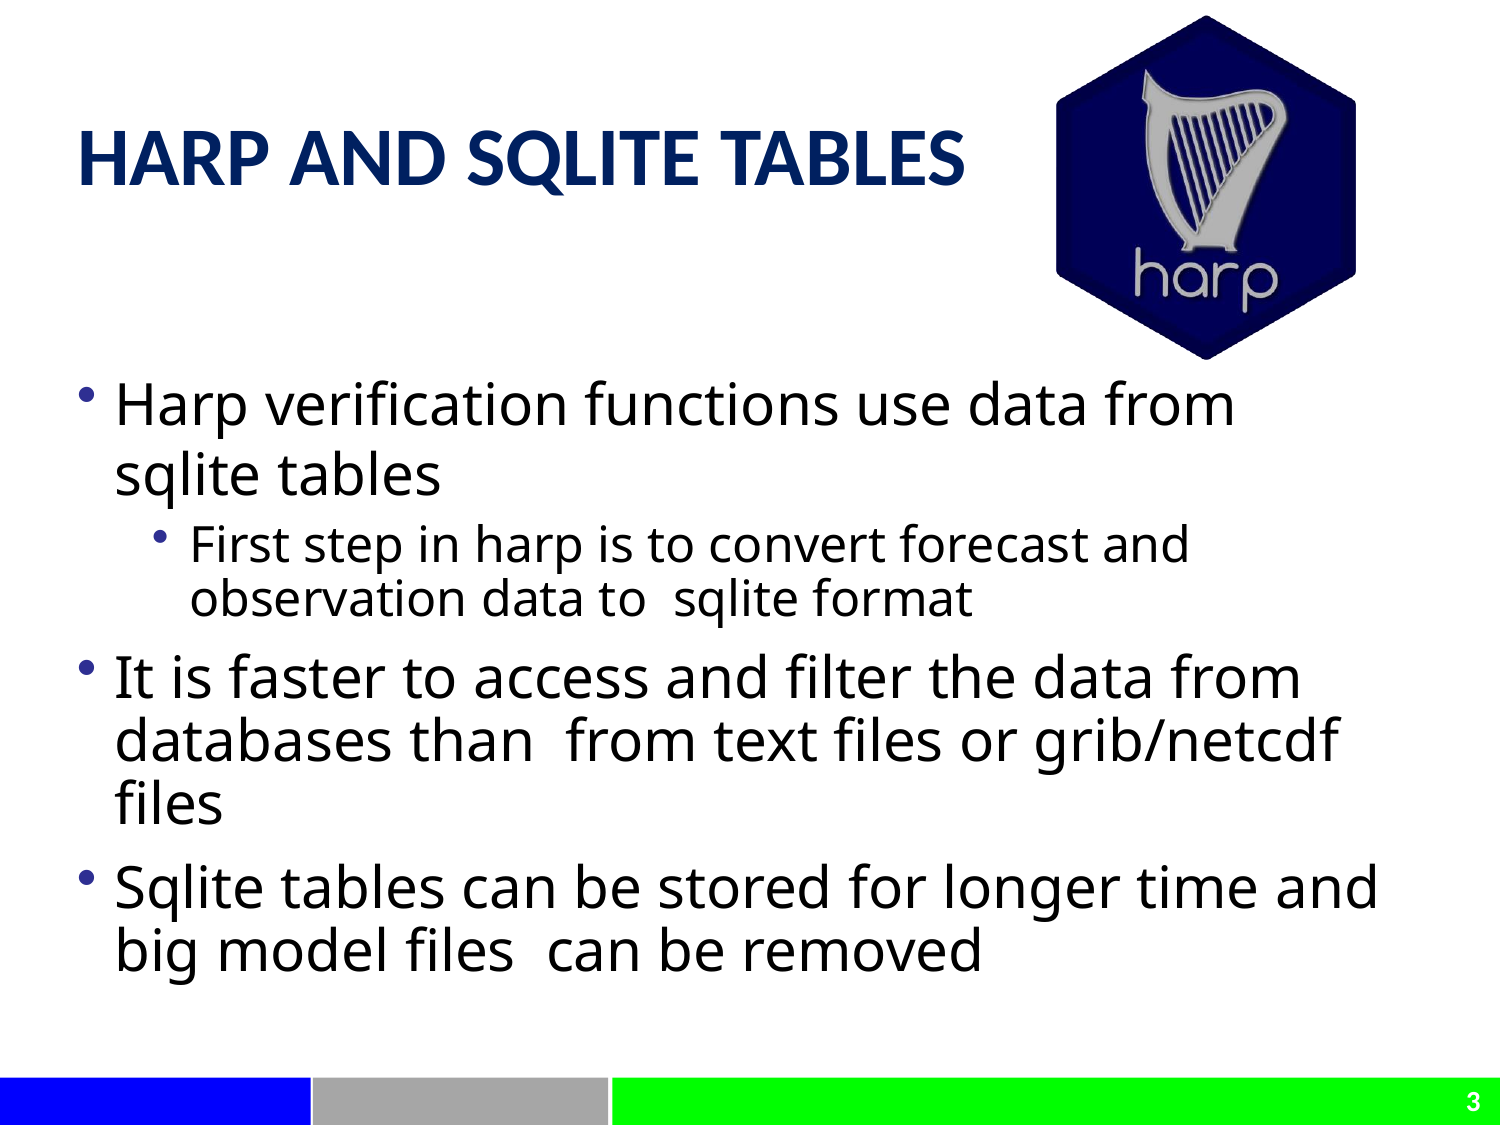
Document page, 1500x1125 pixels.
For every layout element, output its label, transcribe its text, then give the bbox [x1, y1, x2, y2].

picture [1056, 15, 1357, 360]
text_box HARP and sqlite tables [74, 100, 1051, 203]
text_box Harp verification functions use data from sqlite tables First step in harp is to convert forecast and observation data to sqlite format It is faster to access and filter the data from databases than from text files or grib/netcdf files Sqlite tables can be stored for longer time and big model files can be removed [74, 359, 1394, 983]
